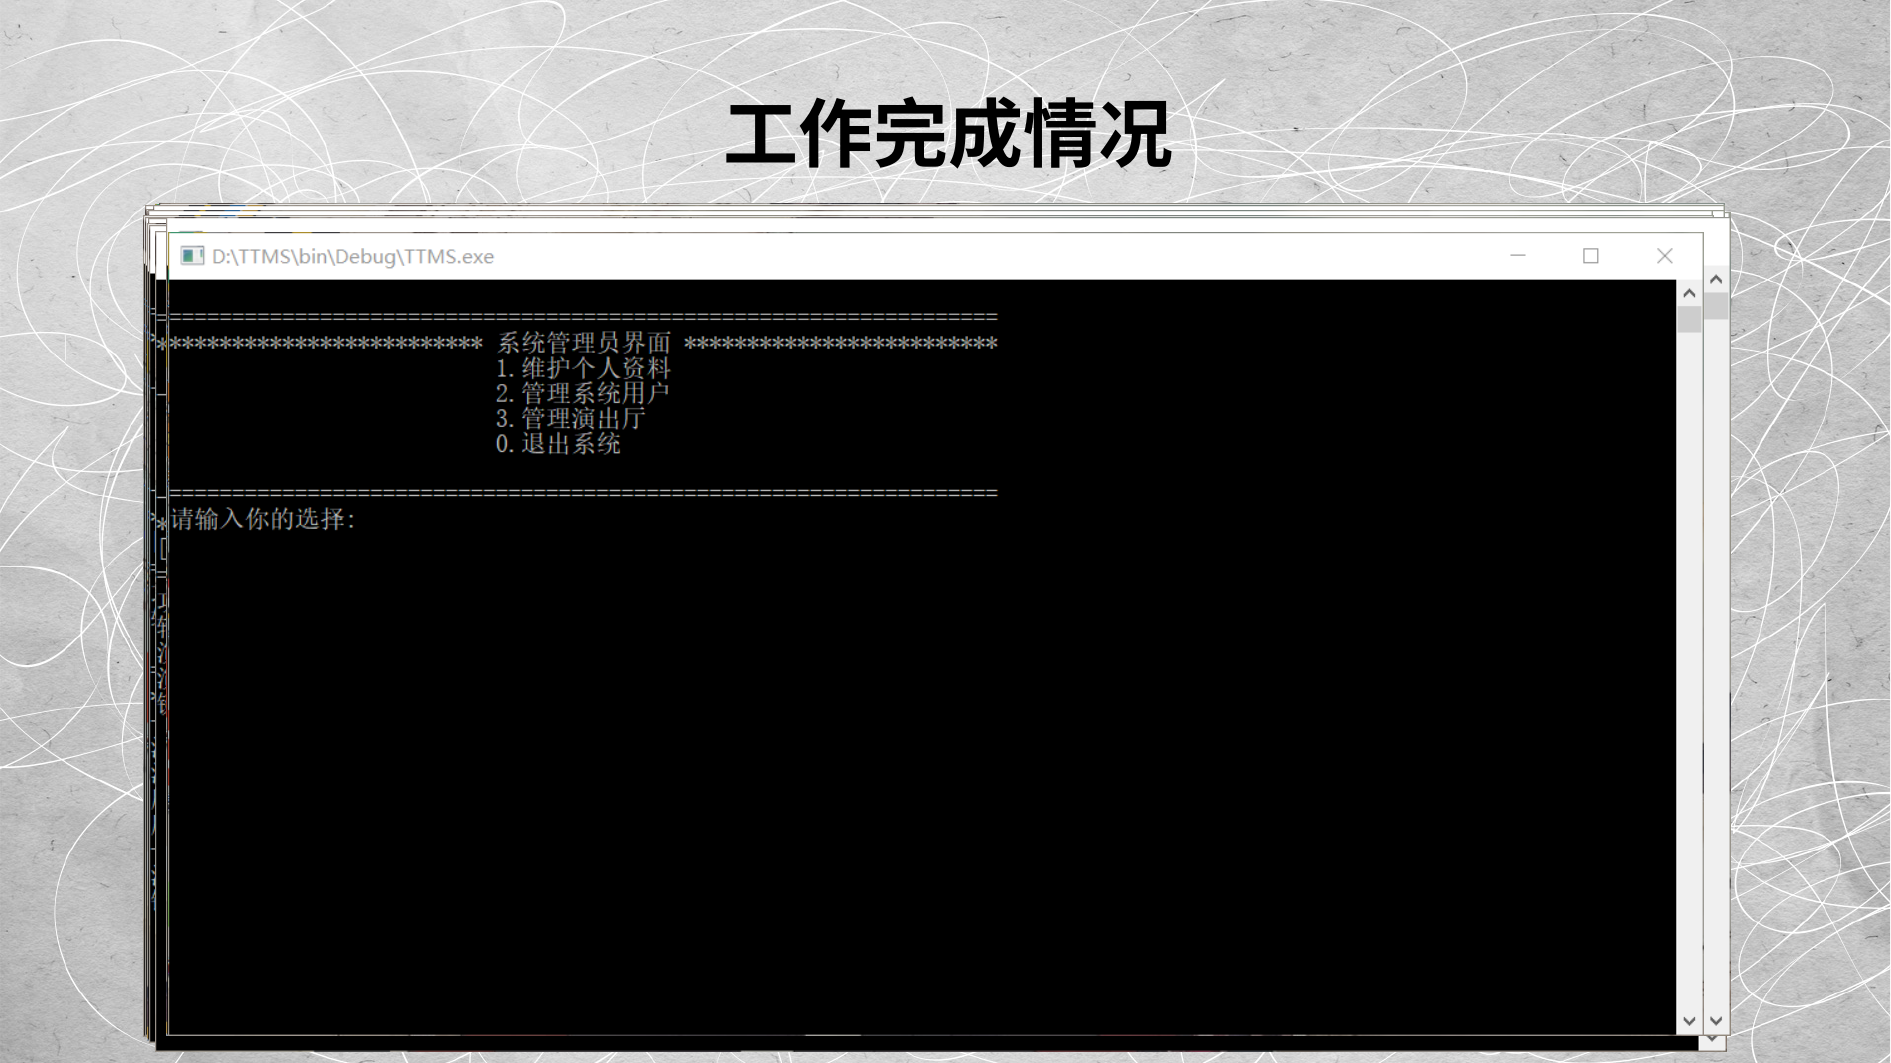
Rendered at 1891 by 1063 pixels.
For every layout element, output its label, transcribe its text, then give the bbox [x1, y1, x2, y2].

picture [0, 0, 1891, 1063]
text_box 工作完成情况 [325, 94, 1571, 192]
